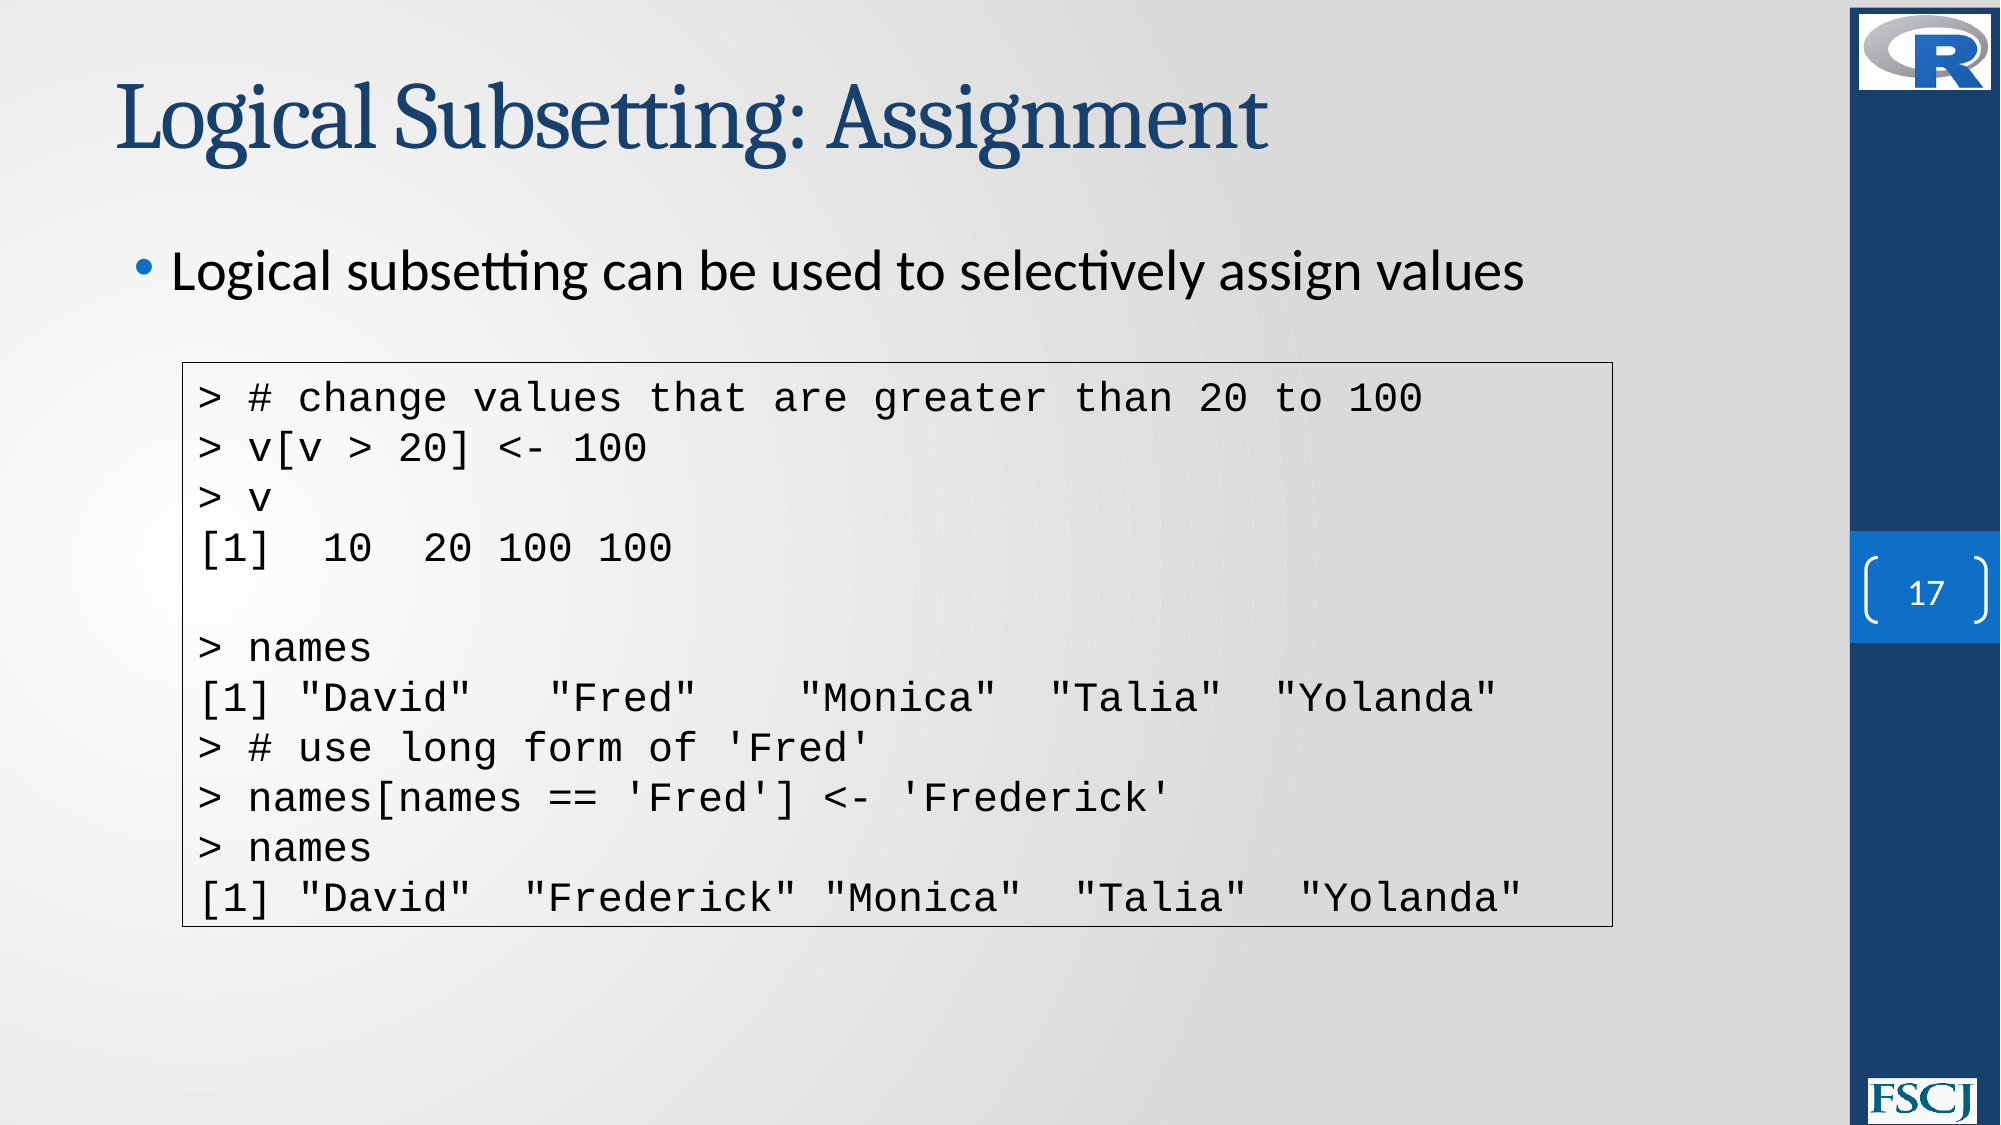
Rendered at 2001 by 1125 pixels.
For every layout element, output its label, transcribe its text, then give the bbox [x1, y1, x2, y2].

title Logical Subsetting: Assignment [99, 27, 1767, 194]
text_box > # change values that are greater than 20 to 100 > v[v > 20] <- 100 > v [1] 10 20 100 100 > names [1] "David" "Fred" "Monica" "Talia" "Yolanda" > # use long form of 'Fred' > names[names == 'Fred'] <- 'Frederick' > names [1] "David" "Frederick" "Monica" "Talia" "Yolanda" [182, 362, 1613, 927]
slide_number 17 [1864, 555, 1988, 624]
picture [1868, 1078, 1977, 1124]
list Logical subsetting can be used to selectively assign values [99, 224, 1767, 1085]
picture [1859, 14, 1991, 90]
